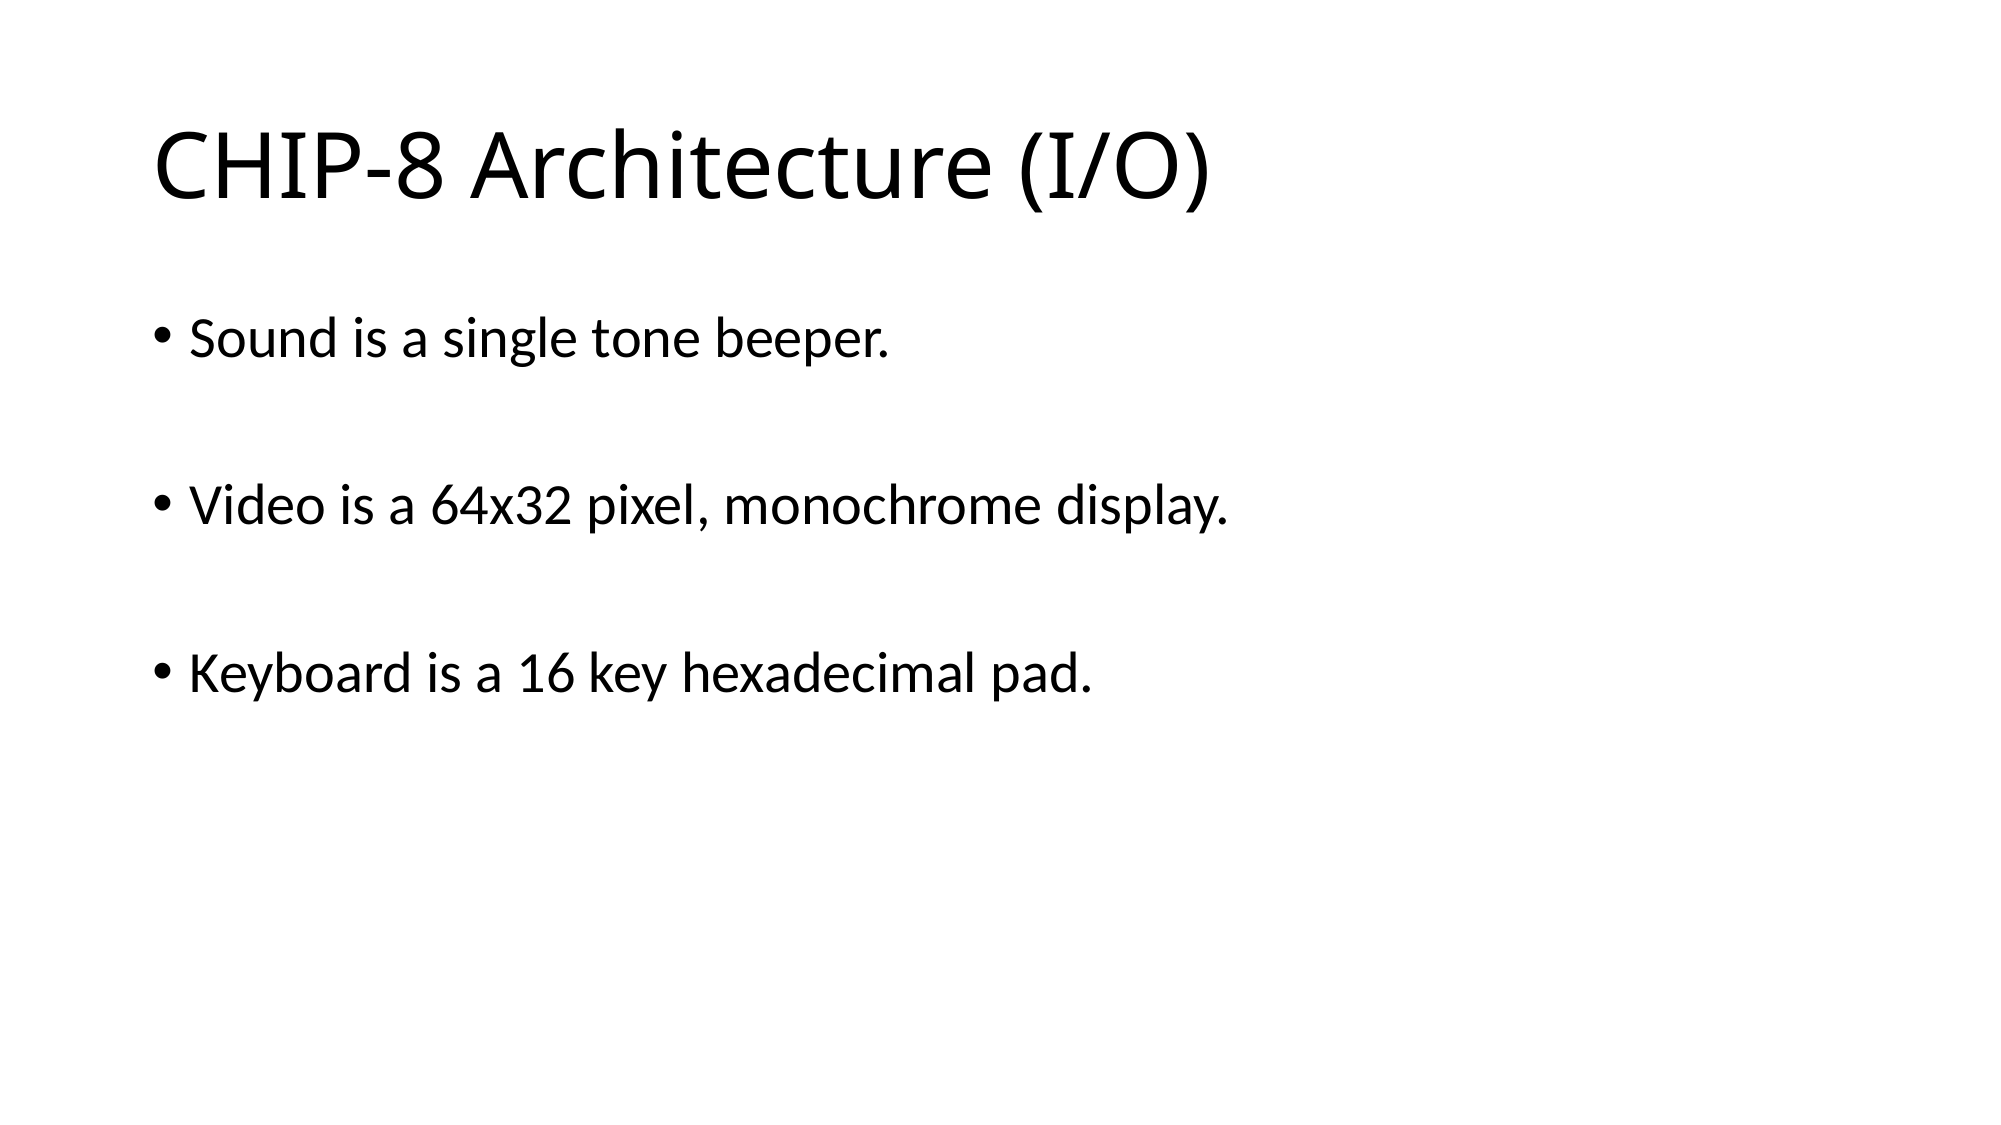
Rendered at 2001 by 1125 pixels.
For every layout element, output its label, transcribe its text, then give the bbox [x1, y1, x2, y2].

list Sound is a single tone beeper. Video is a 64x32 pixel, monochrome display. Keyboard is a 16 key hexadecimal pad. [137, 299, 1863, 1014]
title CHIP-8 Architecture (I/O) [137, 59, 1863, 278]
